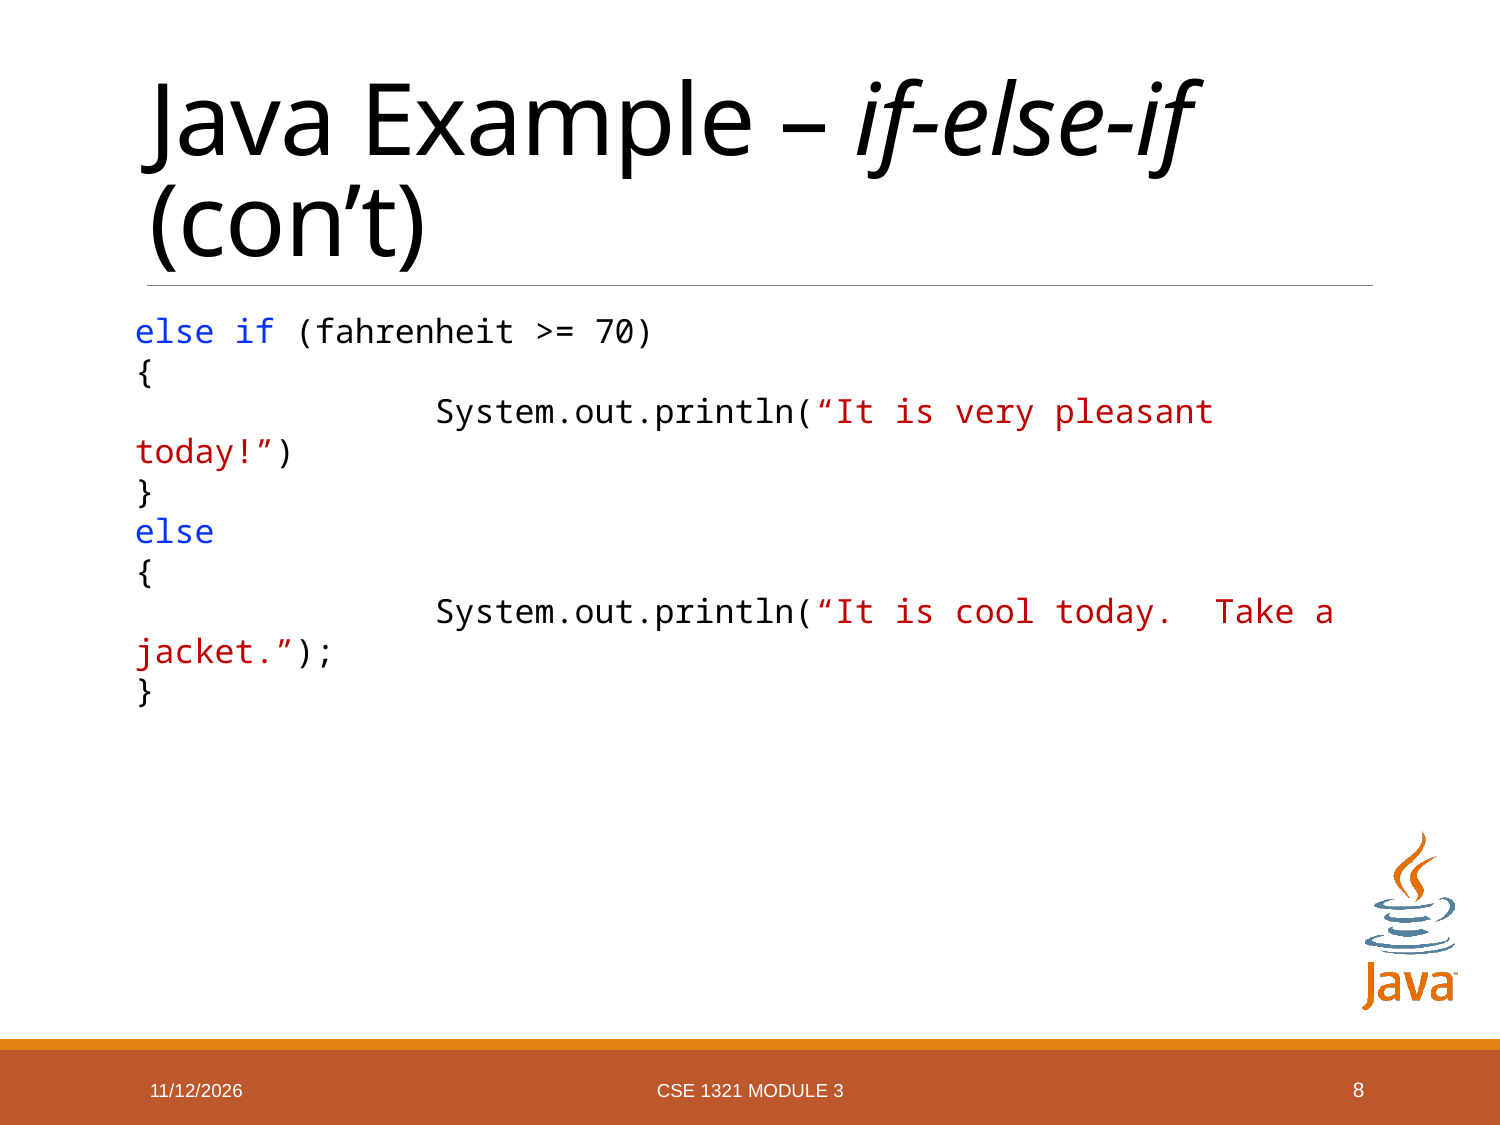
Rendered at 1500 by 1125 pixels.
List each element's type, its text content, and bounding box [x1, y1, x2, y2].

picture [1317, 829, 1500, 1012]
title Java Example – if-else-if (con’t) [134, 47, 1373, 285]
list else if (fahrenheit >= 70) { System.out.println(“It is very pleasant today!”) } else { System.out.println(“It is cool today. Take a jacket.”); } [134, 302, 1373, 963]
footer CSE 1321 Module 3 [453, 1059, 1047, 1120]
slide_number 8 [1217, 1059, 1380, 1120]
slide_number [134, 1059, 440, 1120]
